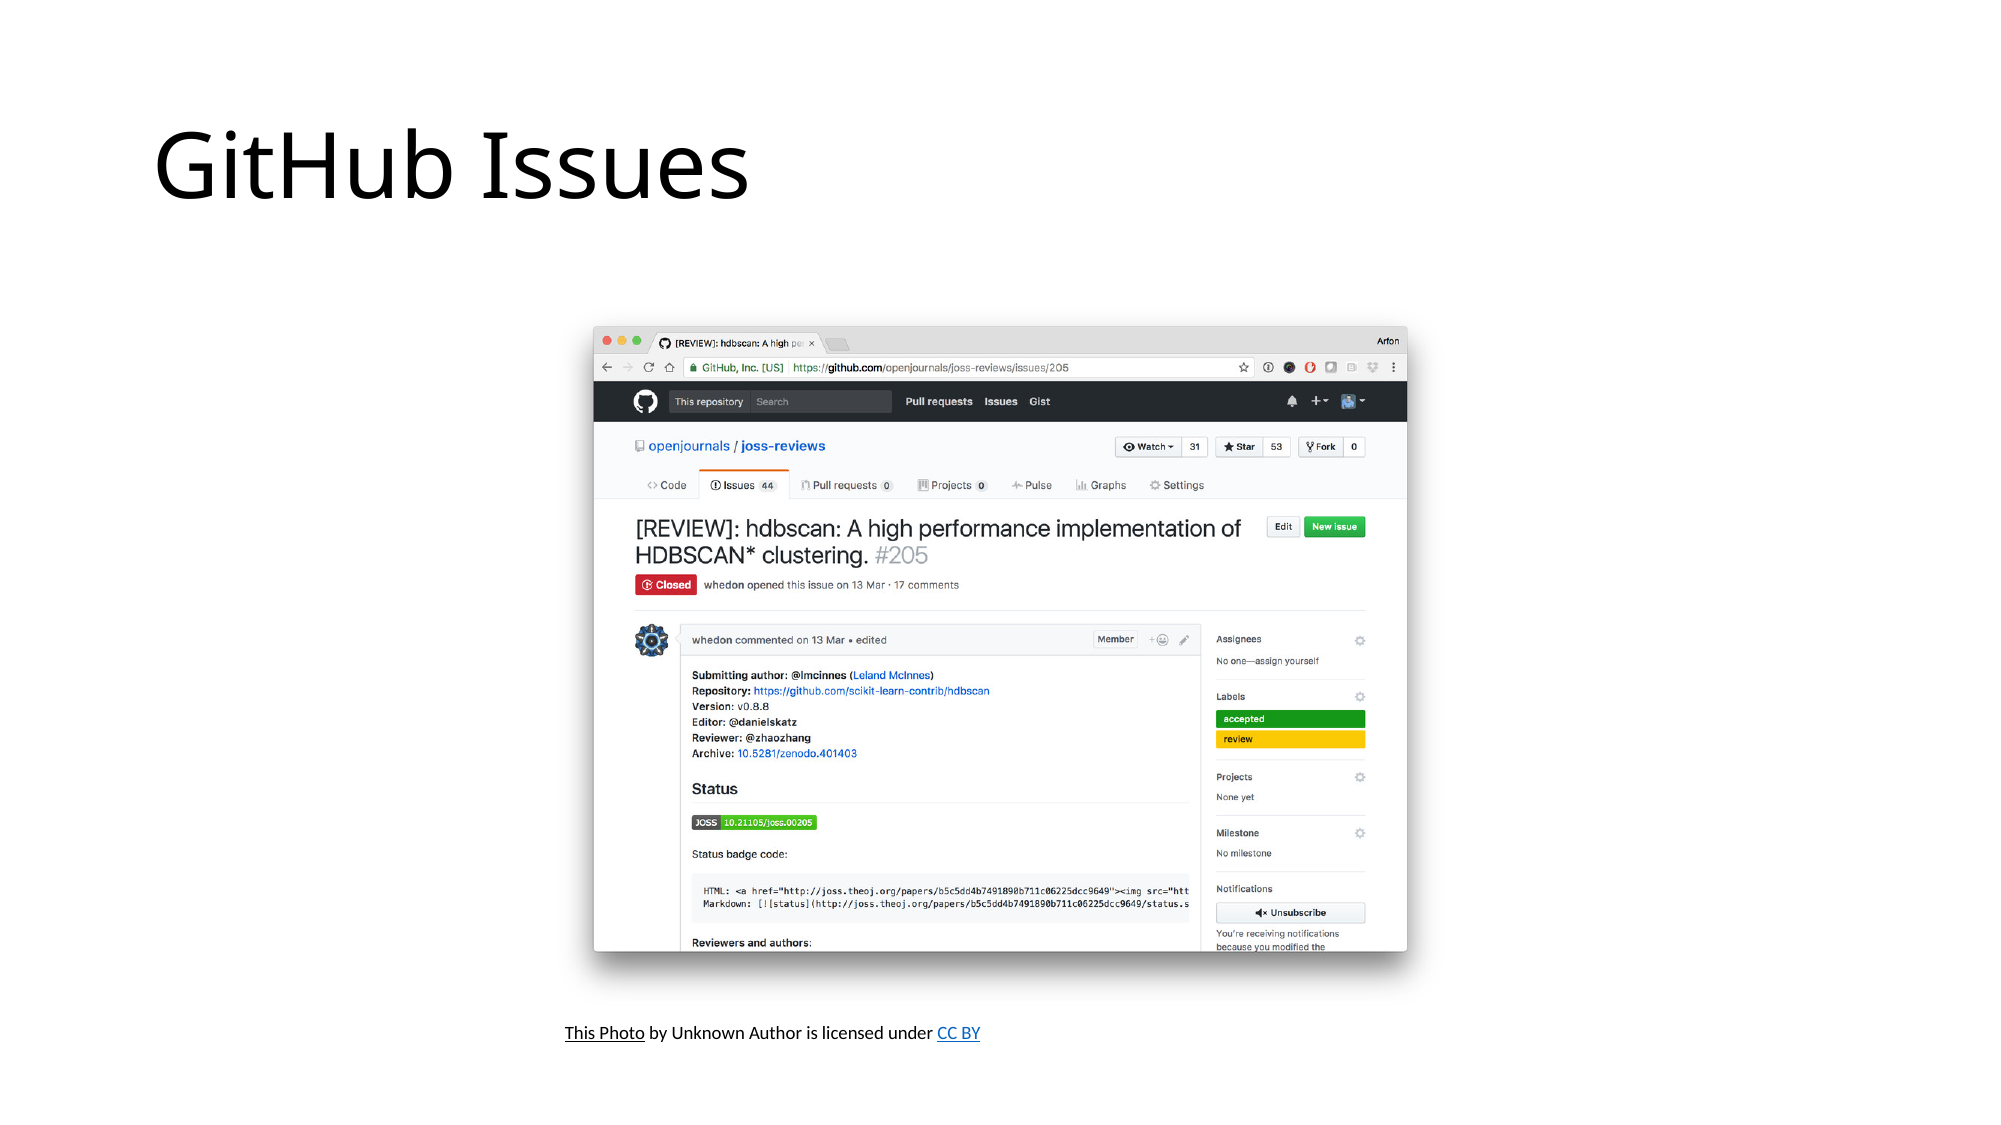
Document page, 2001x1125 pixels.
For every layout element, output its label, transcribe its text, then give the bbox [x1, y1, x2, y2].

title GitHub Issues [137, 59, 1863, 278]
text_box This Photo by Unknown Author is licensed under CC BY [550, 1014, 1450, 1051]
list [550, 299, 1450, 1014]
